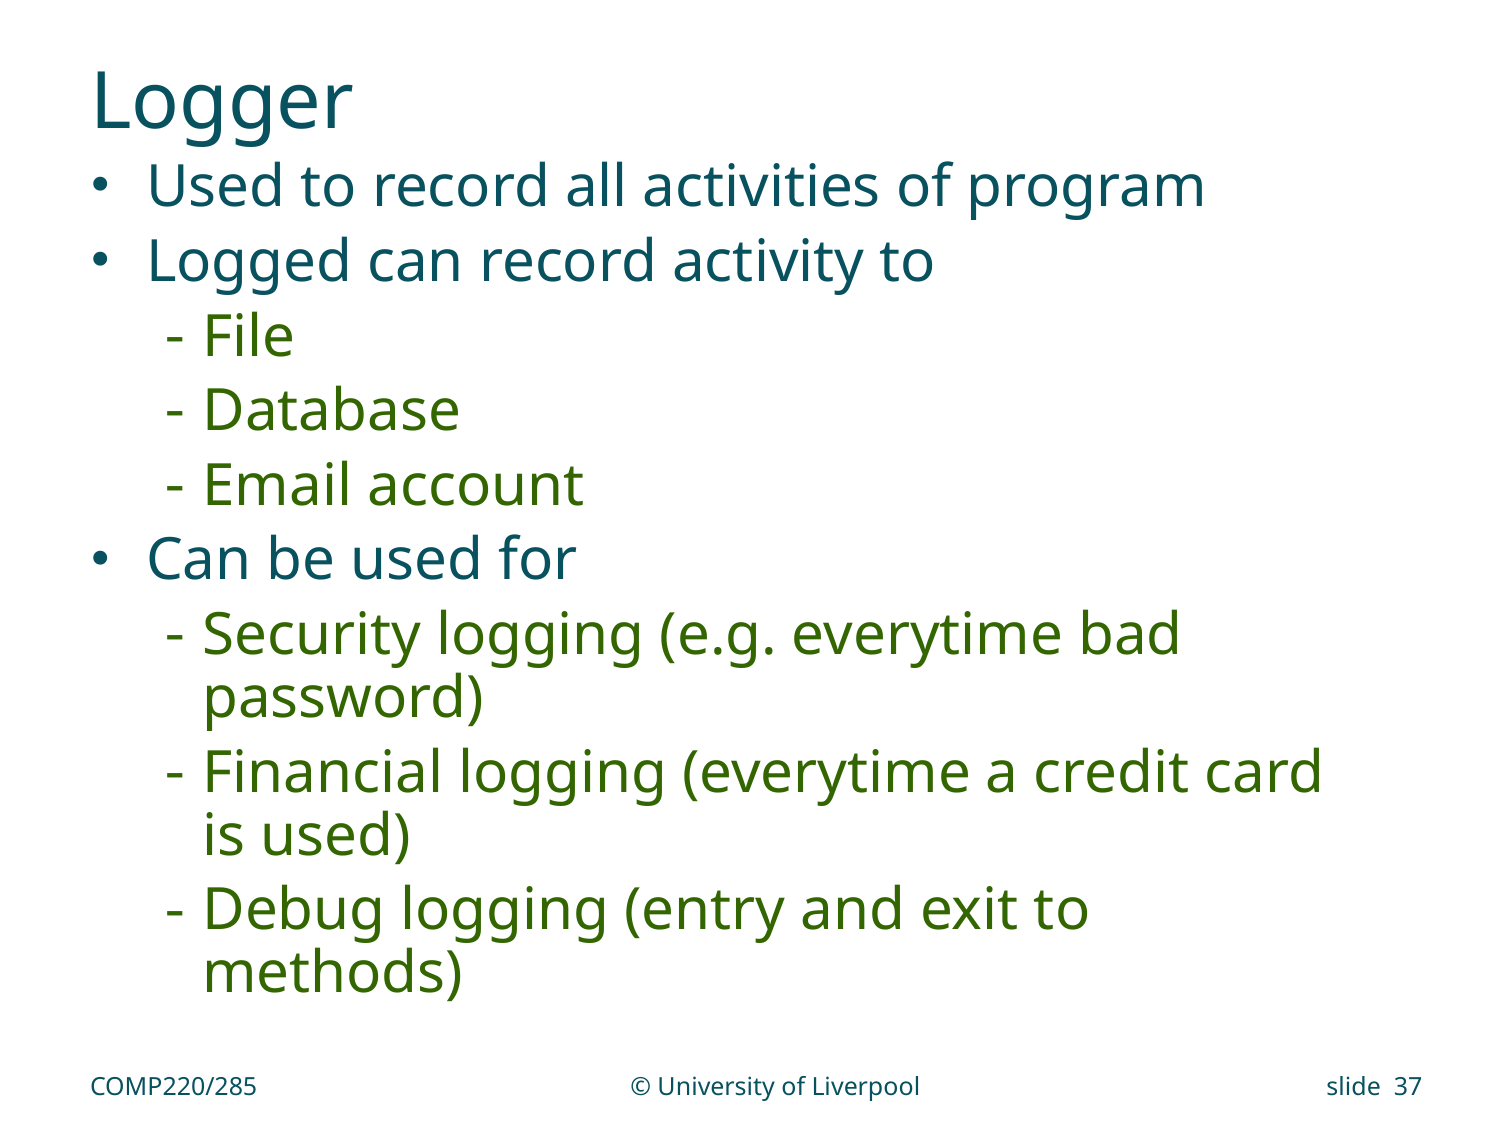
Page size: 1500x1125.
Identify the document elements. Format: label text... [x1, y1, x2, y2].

list Used to record all activities of program Logged can record activity to File Database Email account Can be used for Security logging (e.g. everytime bad password) Financial logging (everytime a credit card is used) Debug logging (entry and exit to methods) [75, 148, 1363, 899]
title Logger [75, 42, 1425, 152]
slide_number © University of Liverpool [600, 1062, 951, 1125]
slide_number slide 37 [1212, 1062, 1438, 1113]
footer COMP220/285 [74, 1062, 575, 1125]
